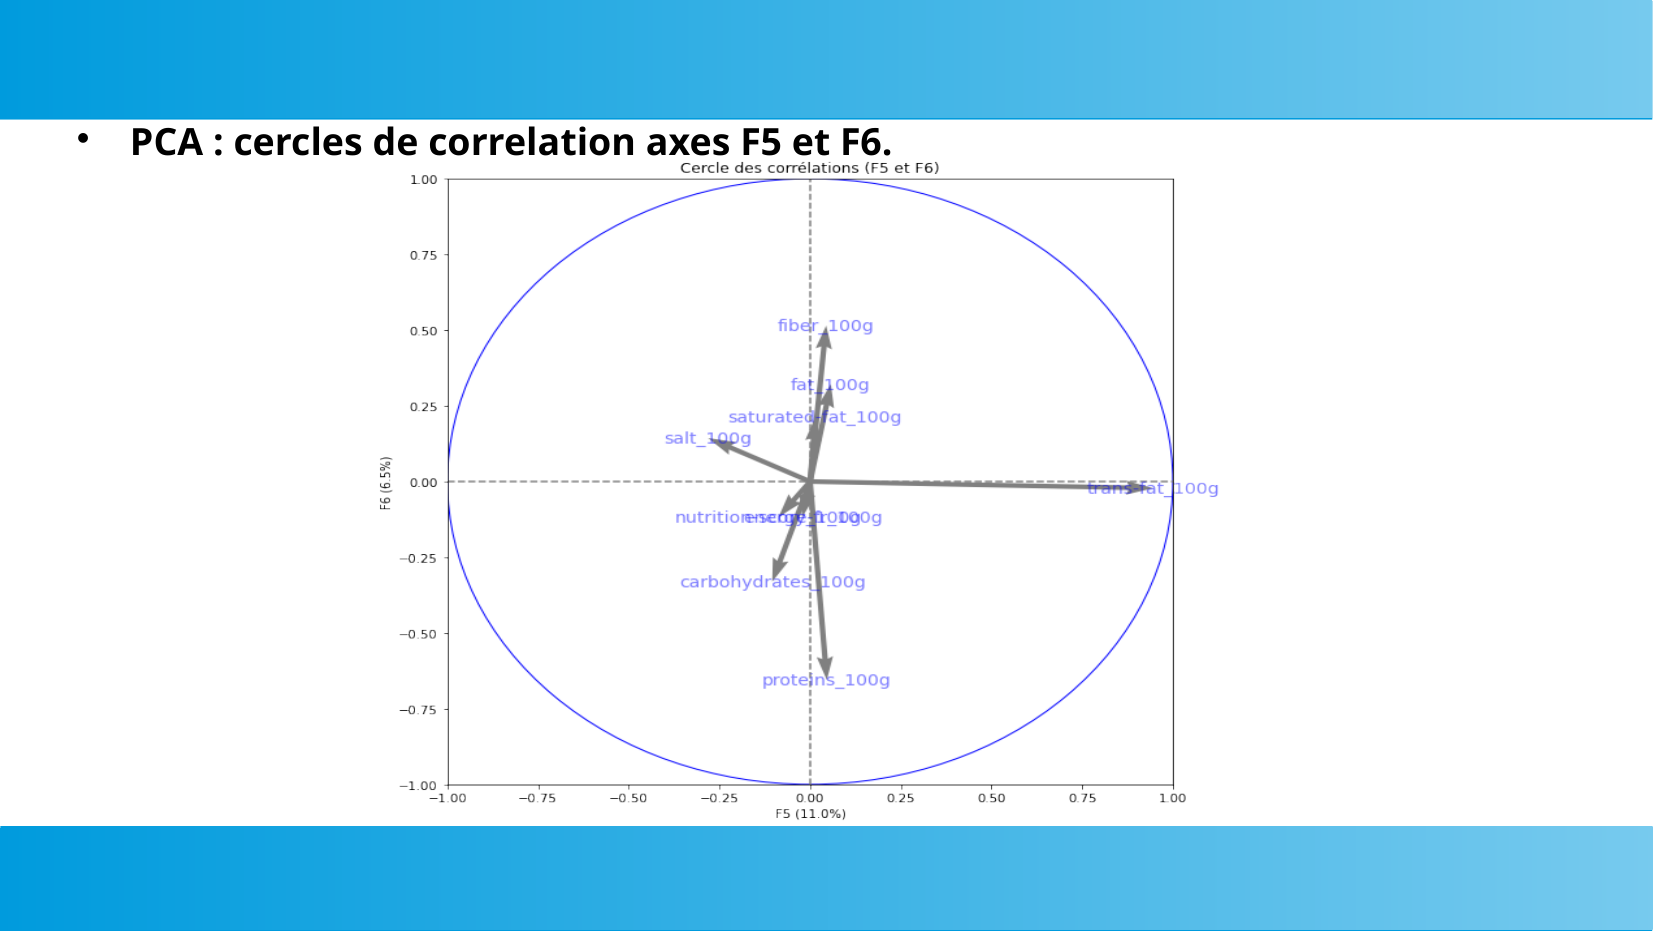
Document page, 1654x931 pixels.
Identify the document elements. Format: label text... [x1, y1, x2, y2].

list PCA : cercles de correlation axes F5 et F6. [59, 118, 1547, 864]
picture [371, 154, 1229, 827]
